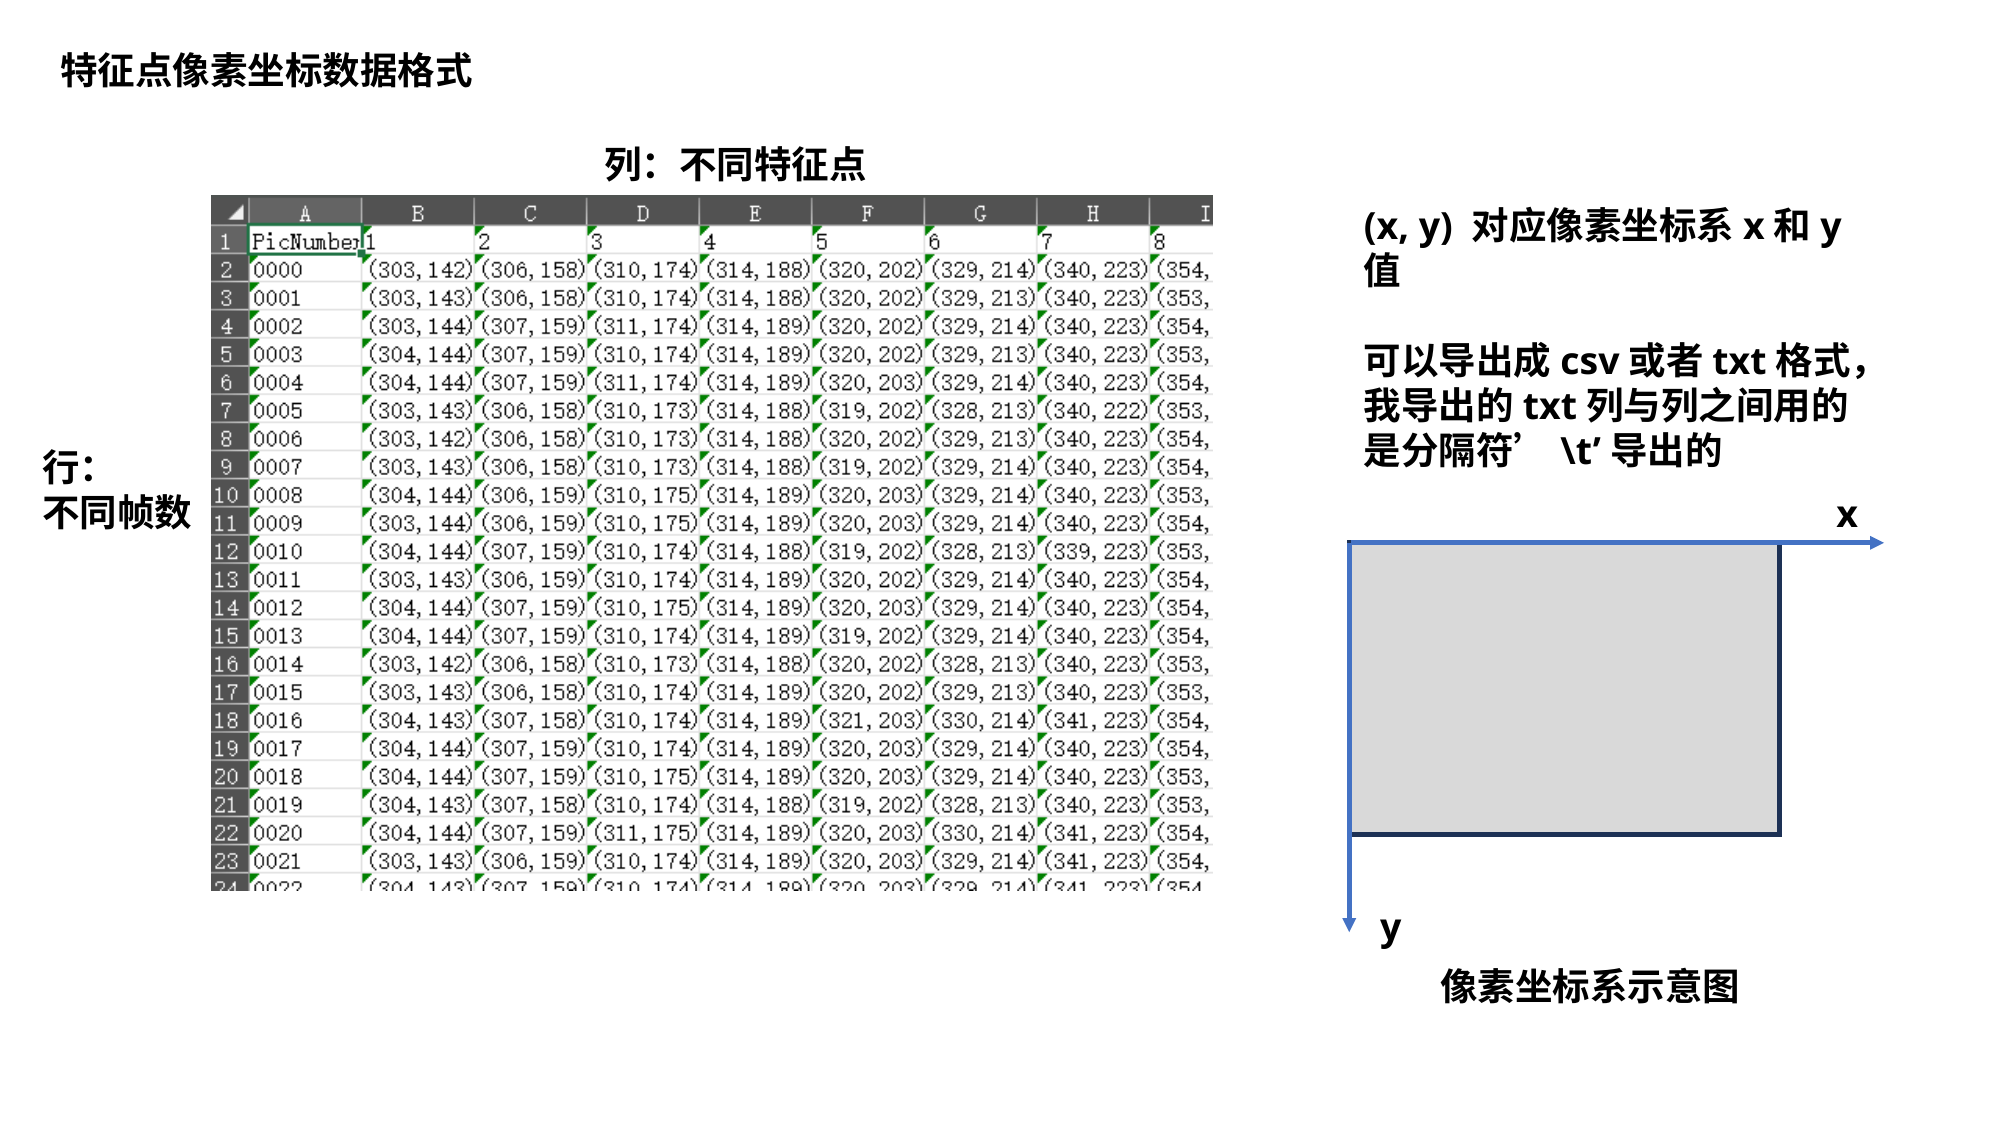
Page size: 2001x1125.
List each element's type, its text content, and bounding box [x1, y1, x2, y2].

text_box 特征点像素坐标数据格式 [45, 39, 513, 100]
text_box y [1351, 895, 1430, 955]
picture [211, 195, 1213, 891]
text_box [1352, 545, 1780, 836]
text_box 行： 不同帧数 [27, 436, 211, 542]
text_box 列：不同特征点 [589, 133, 1018, 194]
text_box 像素坐标系示意图 [1425, 955, 1800, 1016]
text_box x [1808, 482, 1887, 542]
text_box (x, y) 对应像素坐标系x和y值 可以导出成csv或者txt格式，我导出的txt列与列之间用的是分隔符’\t’导出的 [1349, 194, 1876, 480]
